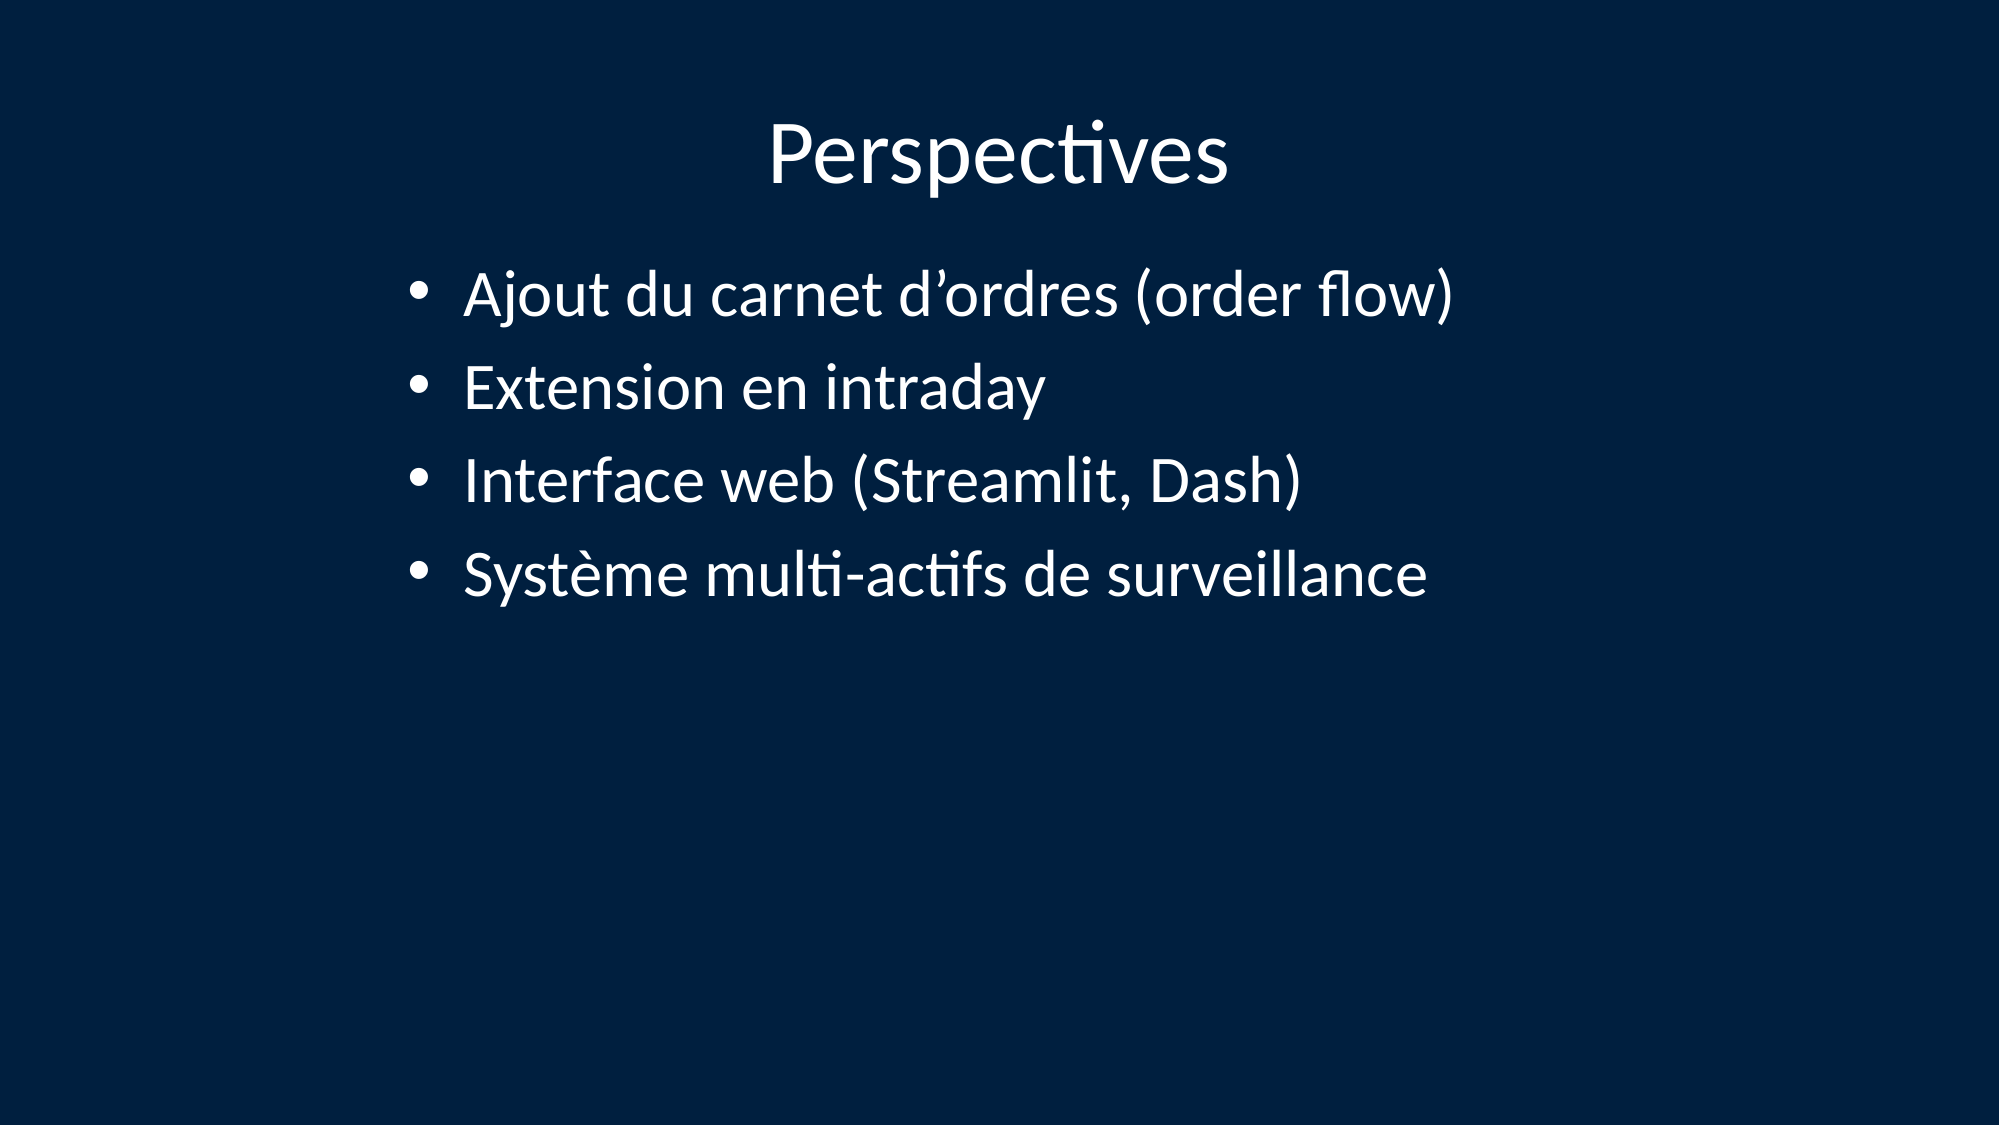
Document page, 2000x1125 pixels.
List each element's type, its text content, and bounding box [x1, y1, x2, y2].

title Perspectives [324, 53, 1675, 242]
list Ajout du carnet d’ordres (order flow) Extension en intraday Interface web (Streamlit, Dash) Système multi-actifs de surveillance [392, 242, 1608, 642]
